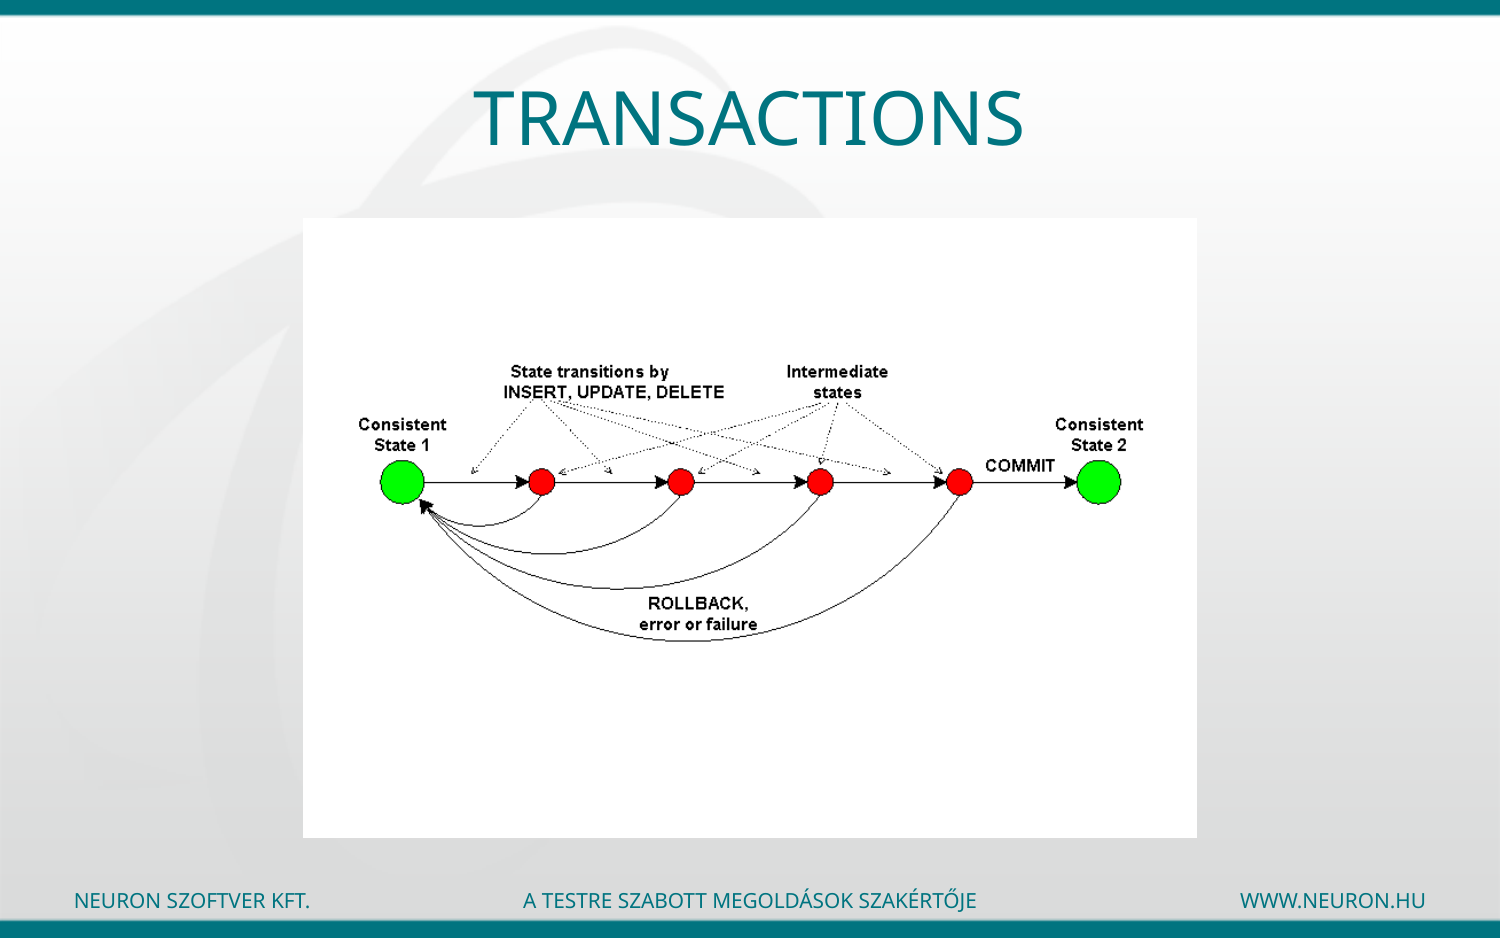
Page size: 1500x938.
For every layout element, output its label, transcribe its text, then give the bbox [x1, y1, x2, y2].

picture [0, 0, 1500, 938]
title Transactions [75, 37, 1425, 194]
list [302, 218, 1198, 838]
